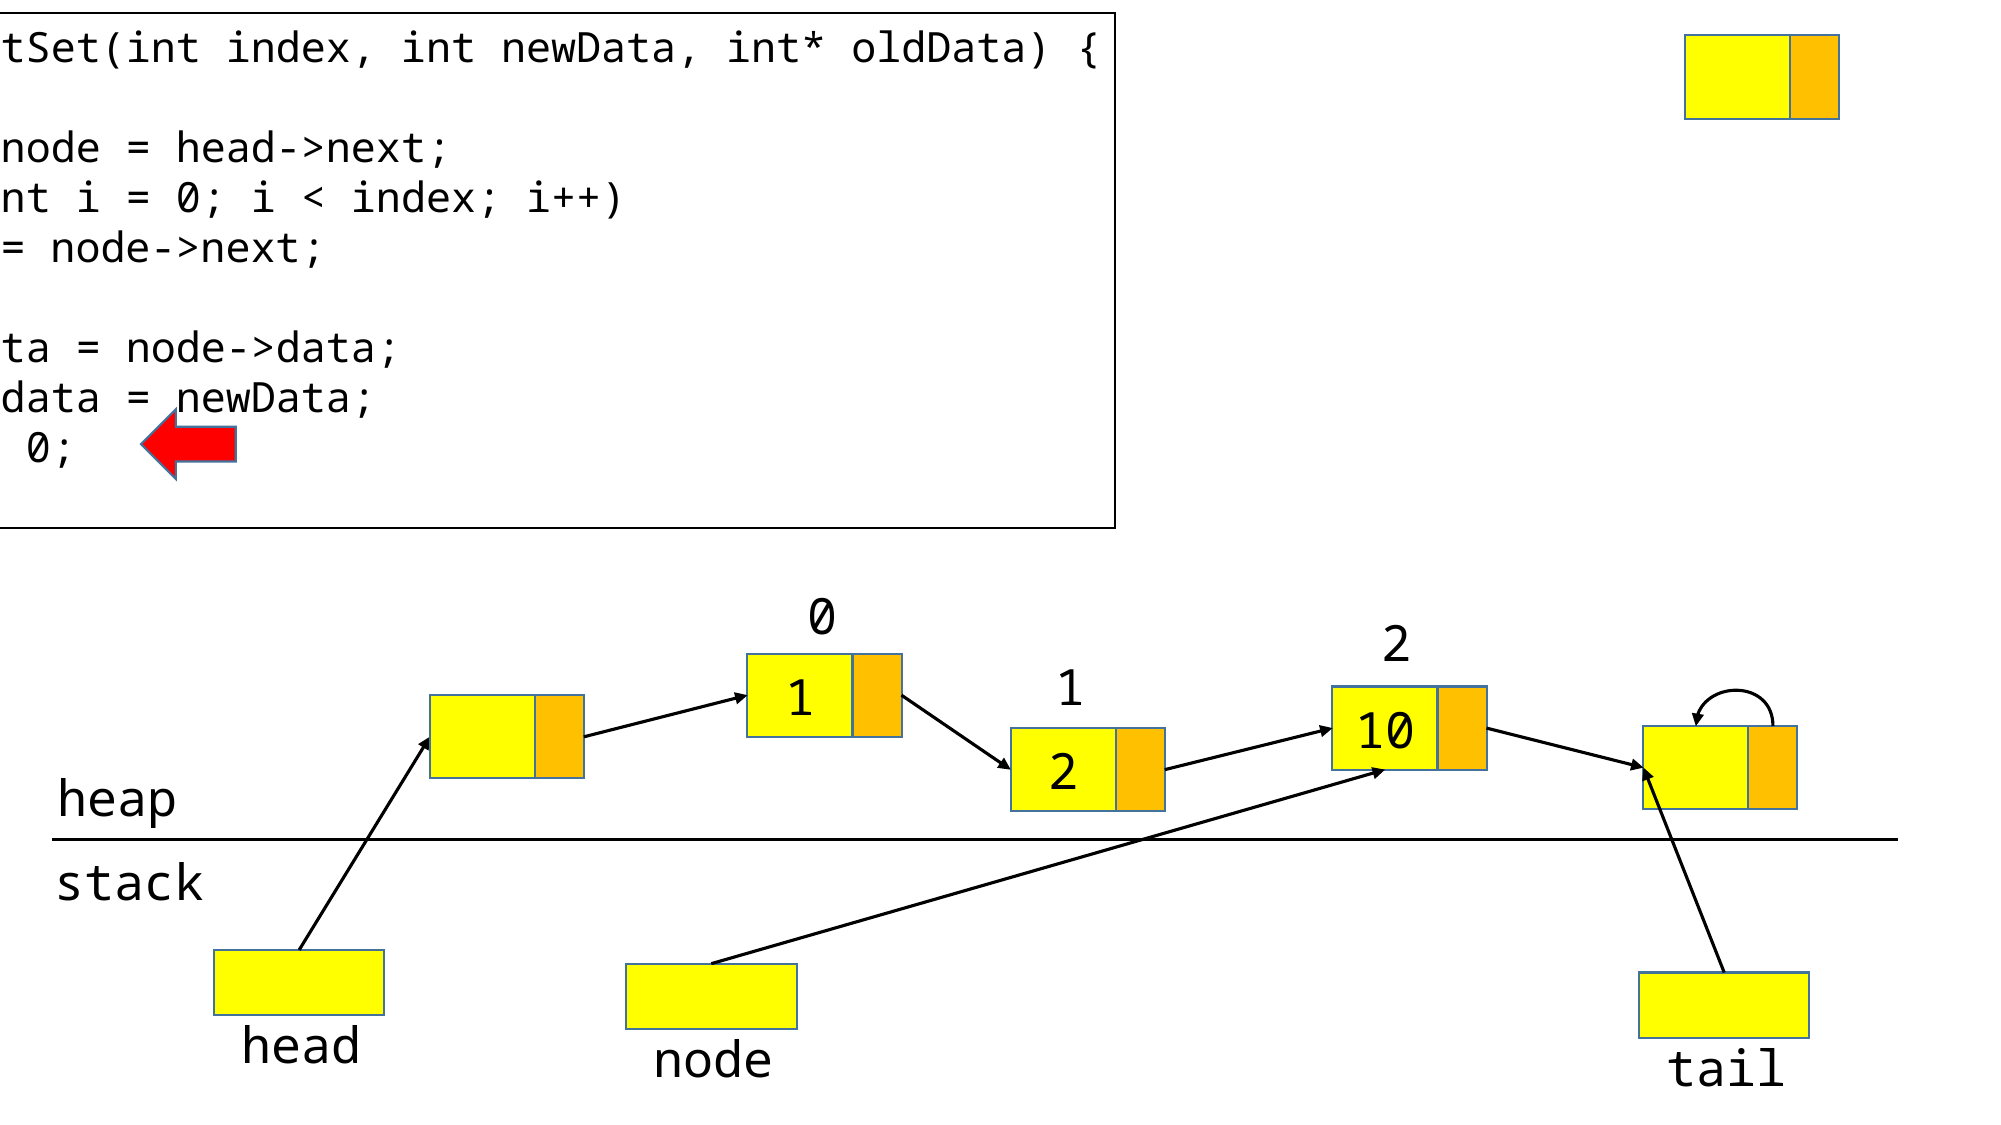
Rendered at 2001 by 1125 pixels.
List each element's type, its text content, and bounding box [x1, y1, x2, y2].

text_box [299, 736, 430, 950]
text_box 0 [793, 577, 853, 652]
text_box stack [39, 843, 219, 919]
text_box [139, 406, 237, 482]
text_box tail [1651, 1029, 1802, 1104]
text_box [213, 949, 385, 1016]
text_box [1164, 727, 1333, 769]
text_box [1638, 971, 1810, 1039]
text_box int listSet(int index, int newData, int* oldData) { // ... Node* node = head->next; for (int i = 0; i < index; i++) node = node->next; *oldData = node->data; node->data = newData; return 0; } [0, 12, 1116, 529]
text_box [429, 695, 584, 779]
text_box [711, 769, 1385, 964]
text_box 2 [1366, 603, 1427, 679]
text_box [1643, 725, 1798, 810]
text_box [1685, 35, 1840, 119]
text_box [583, 695, 748, 737]
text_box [901, 695, 1011, 769]
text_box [747, 653, 902, 737]
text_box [1011, 728, 1164, 769]
text_box 1 [1040, 648, 1101, 723]
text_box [1486, 728, 1644, 768]
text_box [1643, 767, 1725, 973]
text_box node [638, 1020, 789, 1095]
text_box [625, 963, 798, 1030]
text_box head [226, 1006, 377, 1082]
text_box heap [42, 759, 193, 835]
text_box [1332, 686, 1487, 770]
